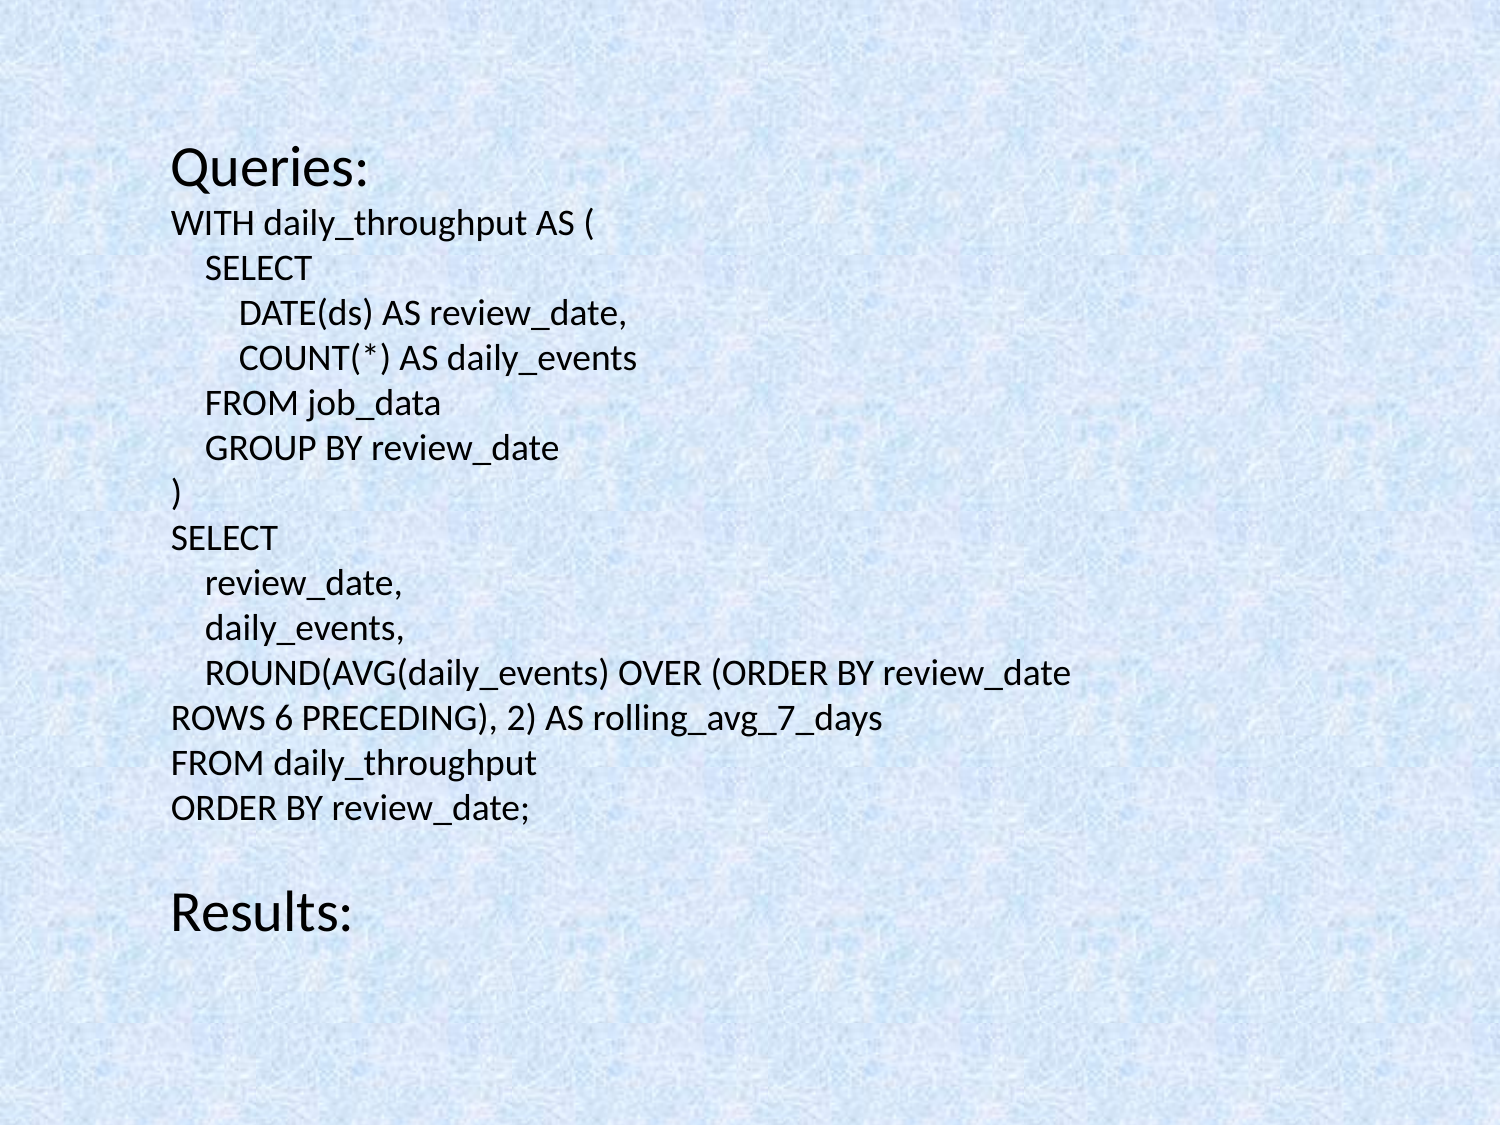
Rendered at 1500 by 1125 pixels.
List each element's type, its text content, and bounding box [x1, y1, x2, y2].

text_box Queries: WITH daily_throughput AS ( SELECT DATE(ds) AS review_date, COUNT(*) AS daily_events FROM job_data GROUP BY review_date ) SELECT review_date, daily_events, ROUND(AVG(daily_events) OVER (ORDER BY review_date ROWS 6 PRECEDING), 2) AS rolling_avg_7_days FROM daily_throughput ORDER BY review_date; Results: [156, 120, 1152, 1021]
picture [0, 0, 1500, 1125]
